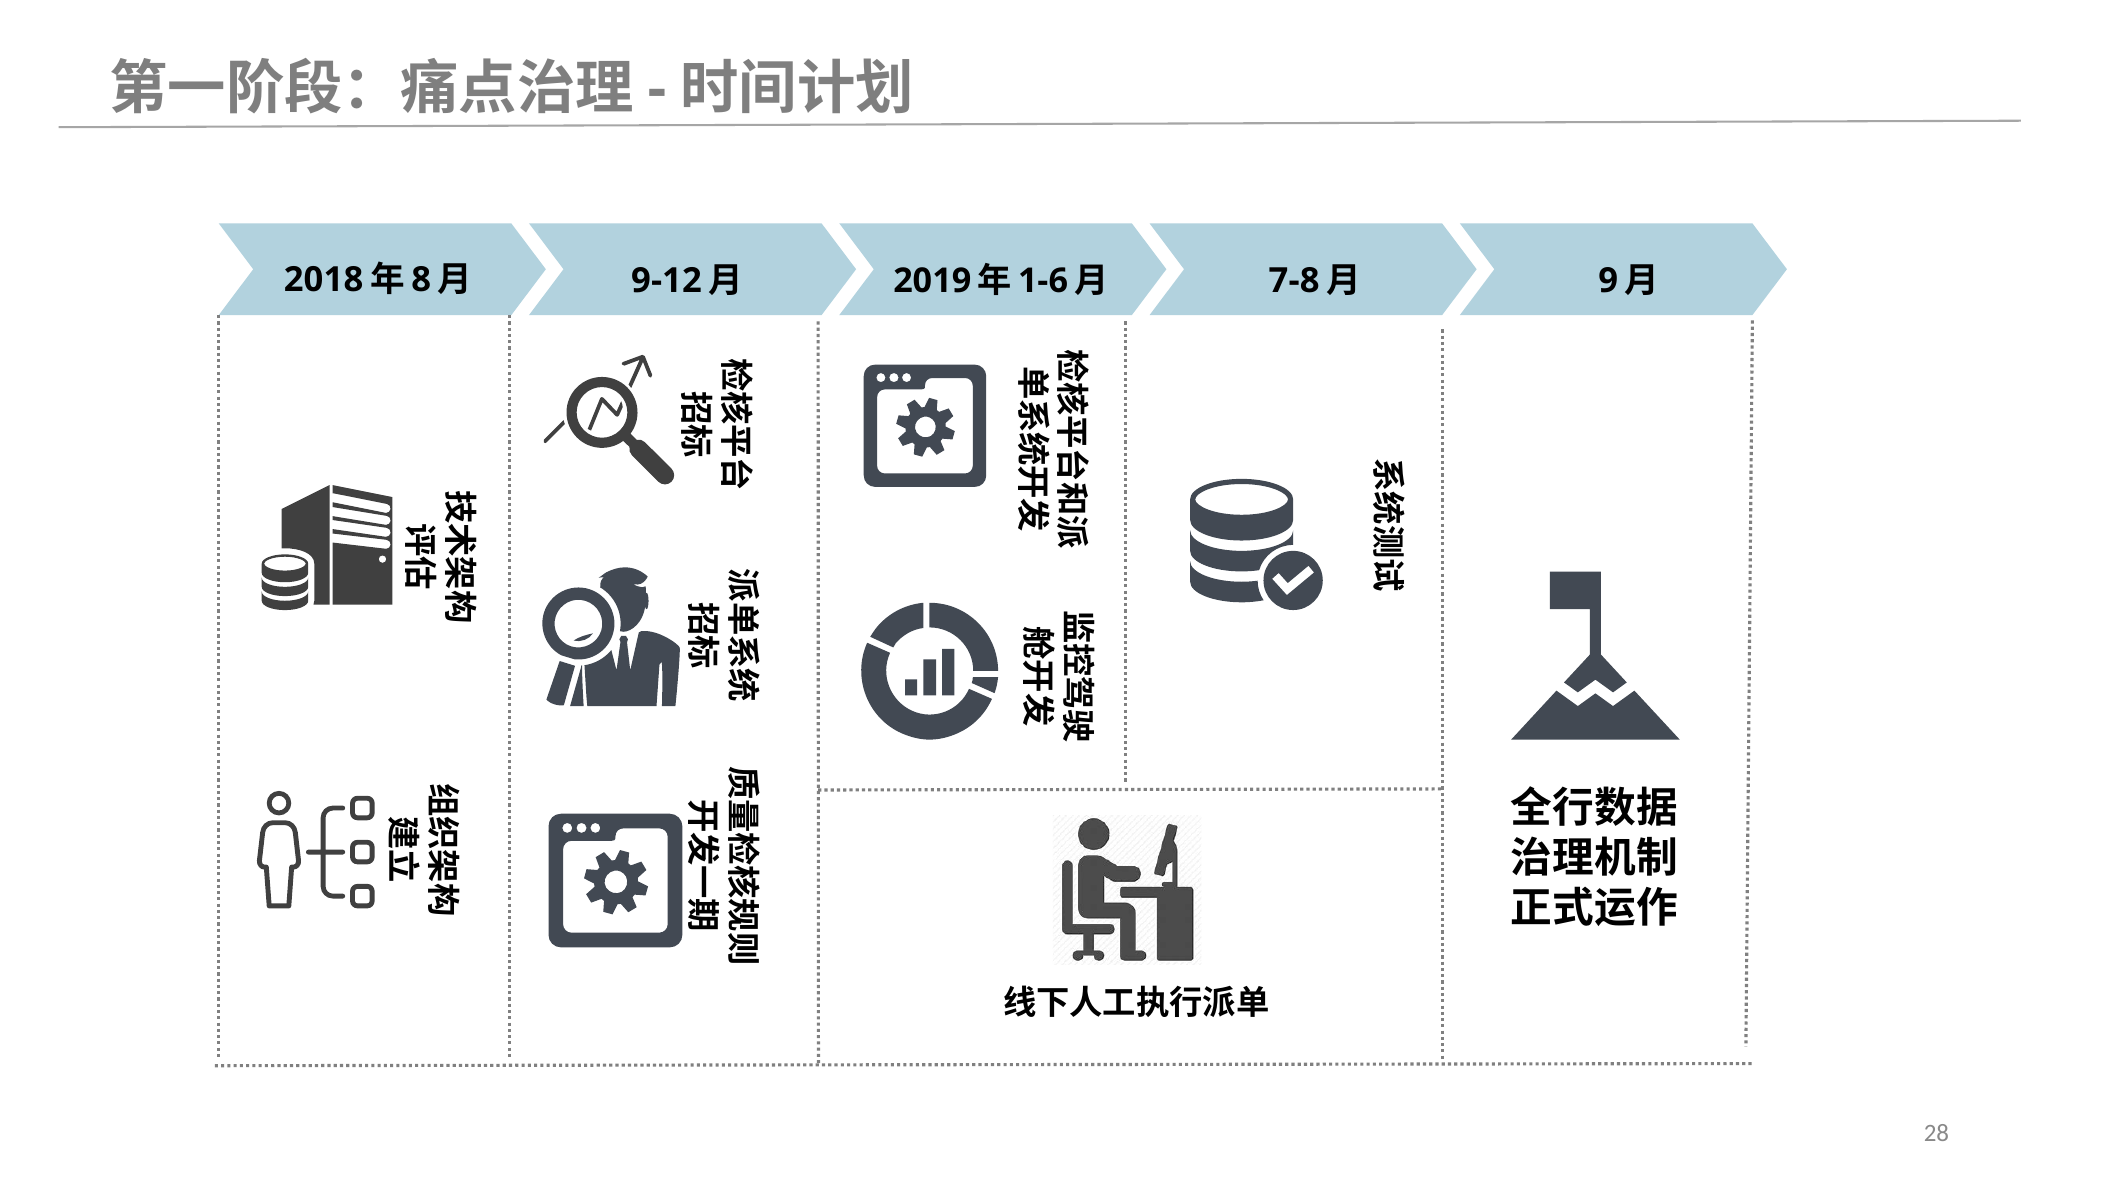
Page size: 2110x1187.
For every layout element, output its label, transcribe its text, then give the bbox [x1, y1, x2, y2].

text_box [1459, 223, 1773, 250]
text_box 派单系统招标 [684, 557, 766, 714]
text_box 第一阶段：痛点治理-时间计划 [109, 50, 1610, 120]
text_box [1149, 301, 1448, 316]
text_box 2018年8月 [223, 249, 533, 306]
text_box [261, 591, 309, 611]
text_box [1149, 223, 1463, 250]
text_box [218, 223, 531, 249]
text_box [1549, 571, 1627, 693]
text_box 检核平台和派单系统开发 [1013, 340, 1095, 558]
text_box [332, 485, 393, 605]
text_box [839, 306, 1138, 316]
text_box 全行数据治理机制正式运作 [1491, 780, 1697, 932]
picture [1052, 815, 1202, 965]
text_box 7-8月 [1160, 250, 1470, 308]
text_box 系统测试 [1369, 413, 1410, 637]
text_box [1470, 260, 1474, 279]
text_box 9-12月 [532, 250, 842, 308]
text_box [281, 485, 330, 605]
text_box [218, 306, 519, 316]
slide_number 28 [1489, 1099, 1965, 1163]
text_box 检核平台招标 [677, 352, 758, 498]
text_box [1156, 255, 1160, 284]
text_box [851, 602, 999, 740]
text_box [1190, 530, 1294, 572]
text_box [1459, 296, 1758, 316]
text_box [305, 805, 346, 899]
text_box 2019年1-6月 [846, 250, 1156, 308]
text_box [350, 795, 375, 821]
text_box [266, 790, 292, 816]
text_box [261, 554, 309, 583]
text_box [350, 839, 375, 865]
text_box [256, 820, 302, 909]
text_box [548, 813, 683, 948]
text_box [1745, 320, 1753, 1047]
text_box [839, 223, 1152, 250]
text_box [528, 223, 846, 288]
text_box [350, 883, 375, 909]
text_box [1190, 478, 1294, 541]
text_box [58, 120, 2021, 128]
text_box [543, 420, 565, 444]
text_box 监控驾驶 舱开发 [1019, 564, 1101, 788]
text_box [566, 376, 675, 485]
text_box [1263, 550, 1323, 611]
text_box 9月 [1474, 250, 1784, 308]
text_box [621, 354, 653, 388]
text_box 技术架构评估 [401, 487, 483, 627]
text_box [1511, 690, 1680, 740]
text_box 线下人工执行派单 [954, 981, 1319, 1022]
text_box [528, 308, 827, 316]
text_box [538, 559, 681, 707]
text_box [863, 364, 987, 487]
text_box [1190, 561, 1264, 603]
text_box [261, 577, 309, 597]
text_box 组织架构 建立 [384, 748, 465, 952]
text_box 质量检核规则开发一期 [684, 760, 766, 971]
